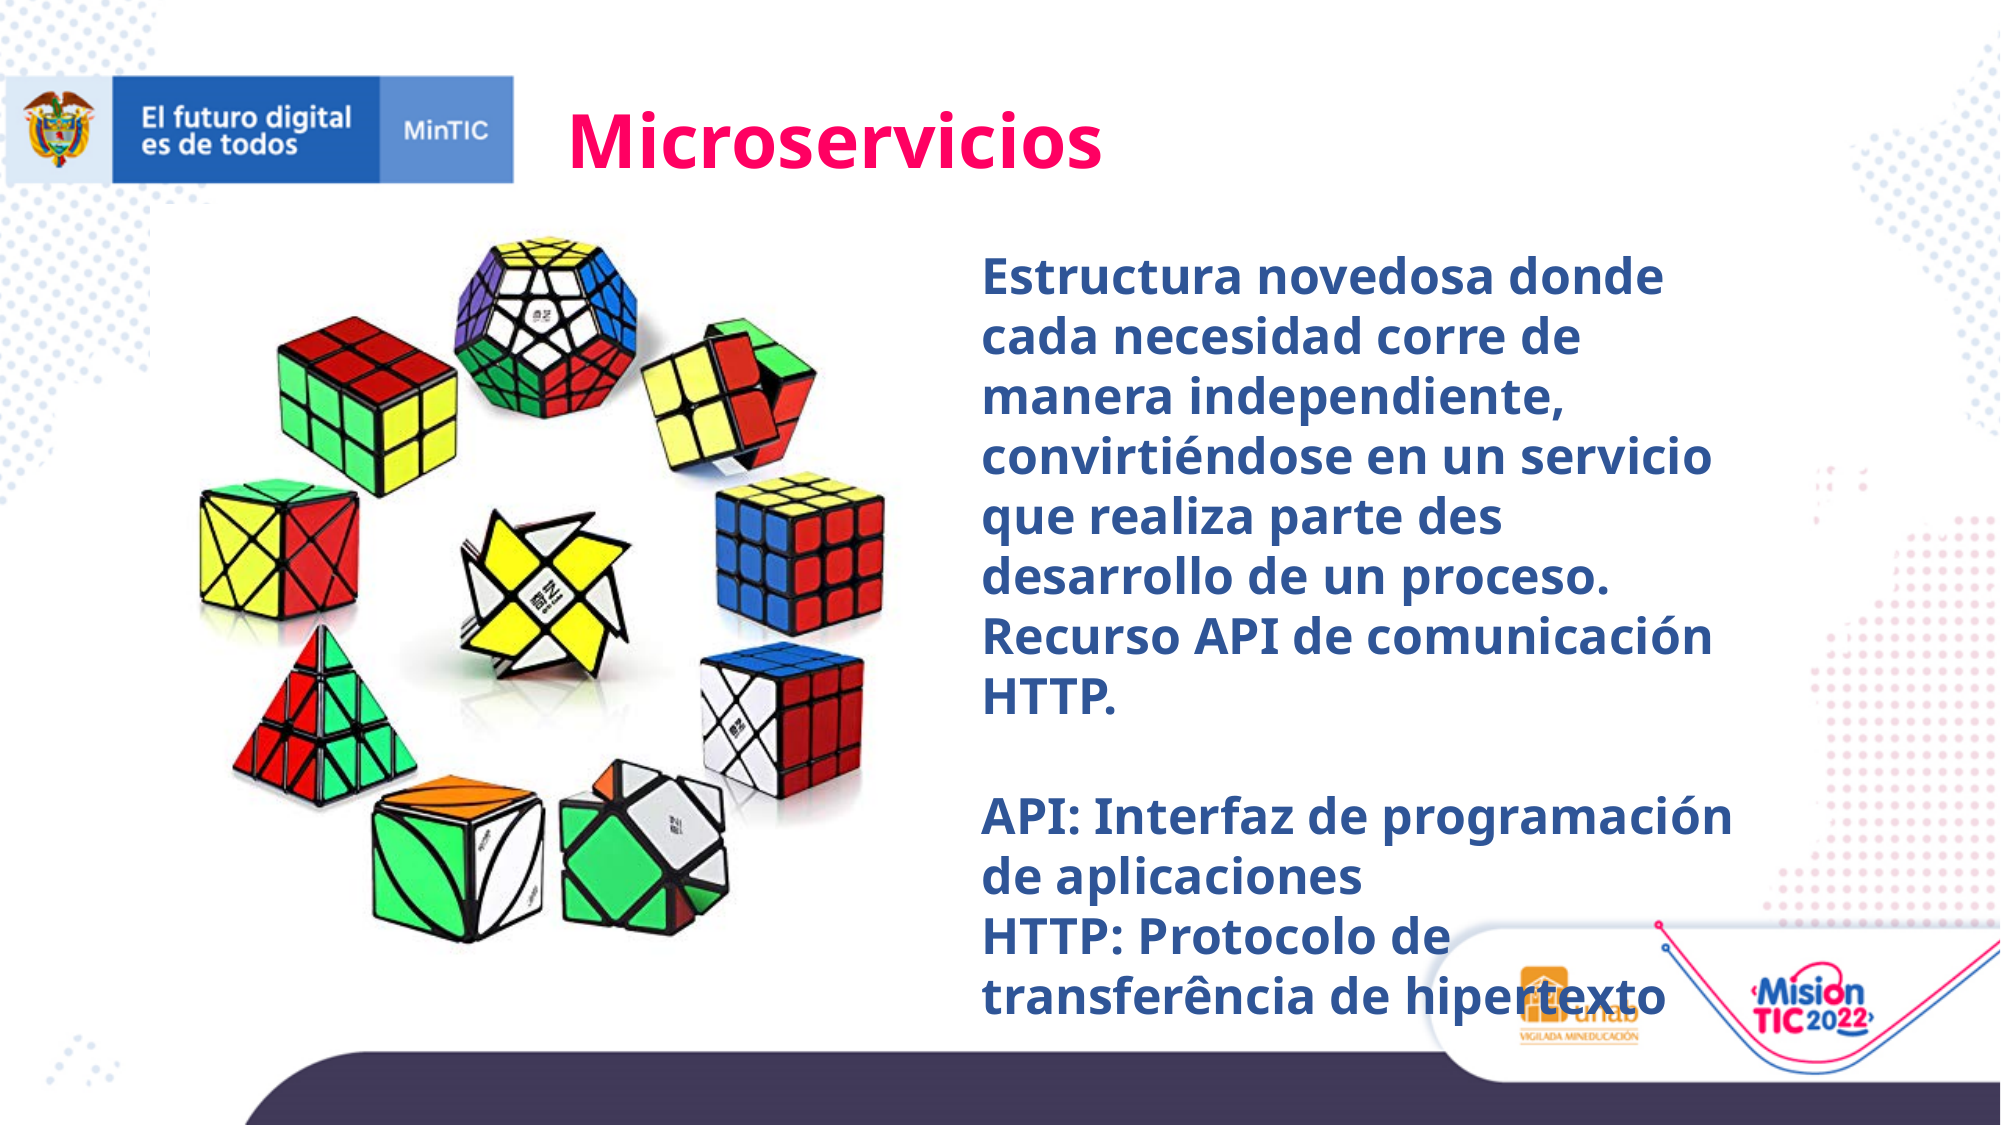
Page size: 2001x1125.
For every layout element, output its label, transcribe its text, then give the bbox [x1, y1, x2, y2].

picture [0, 0, 2001, 1125]
text_box Microservicios [551, 86, 1237, 191]
text_box Estructura novedosa donde cada necesidad corre de manera independiente, convirtiéndose en un servicio que realiza parte des desarrollo de un proceso. Recurso API de comunicación HTTP. API: Interfaz de programación de aplicaciones HTTP: Protocolo de transferência de hipertexto [966, 237, 1777, 1033]
